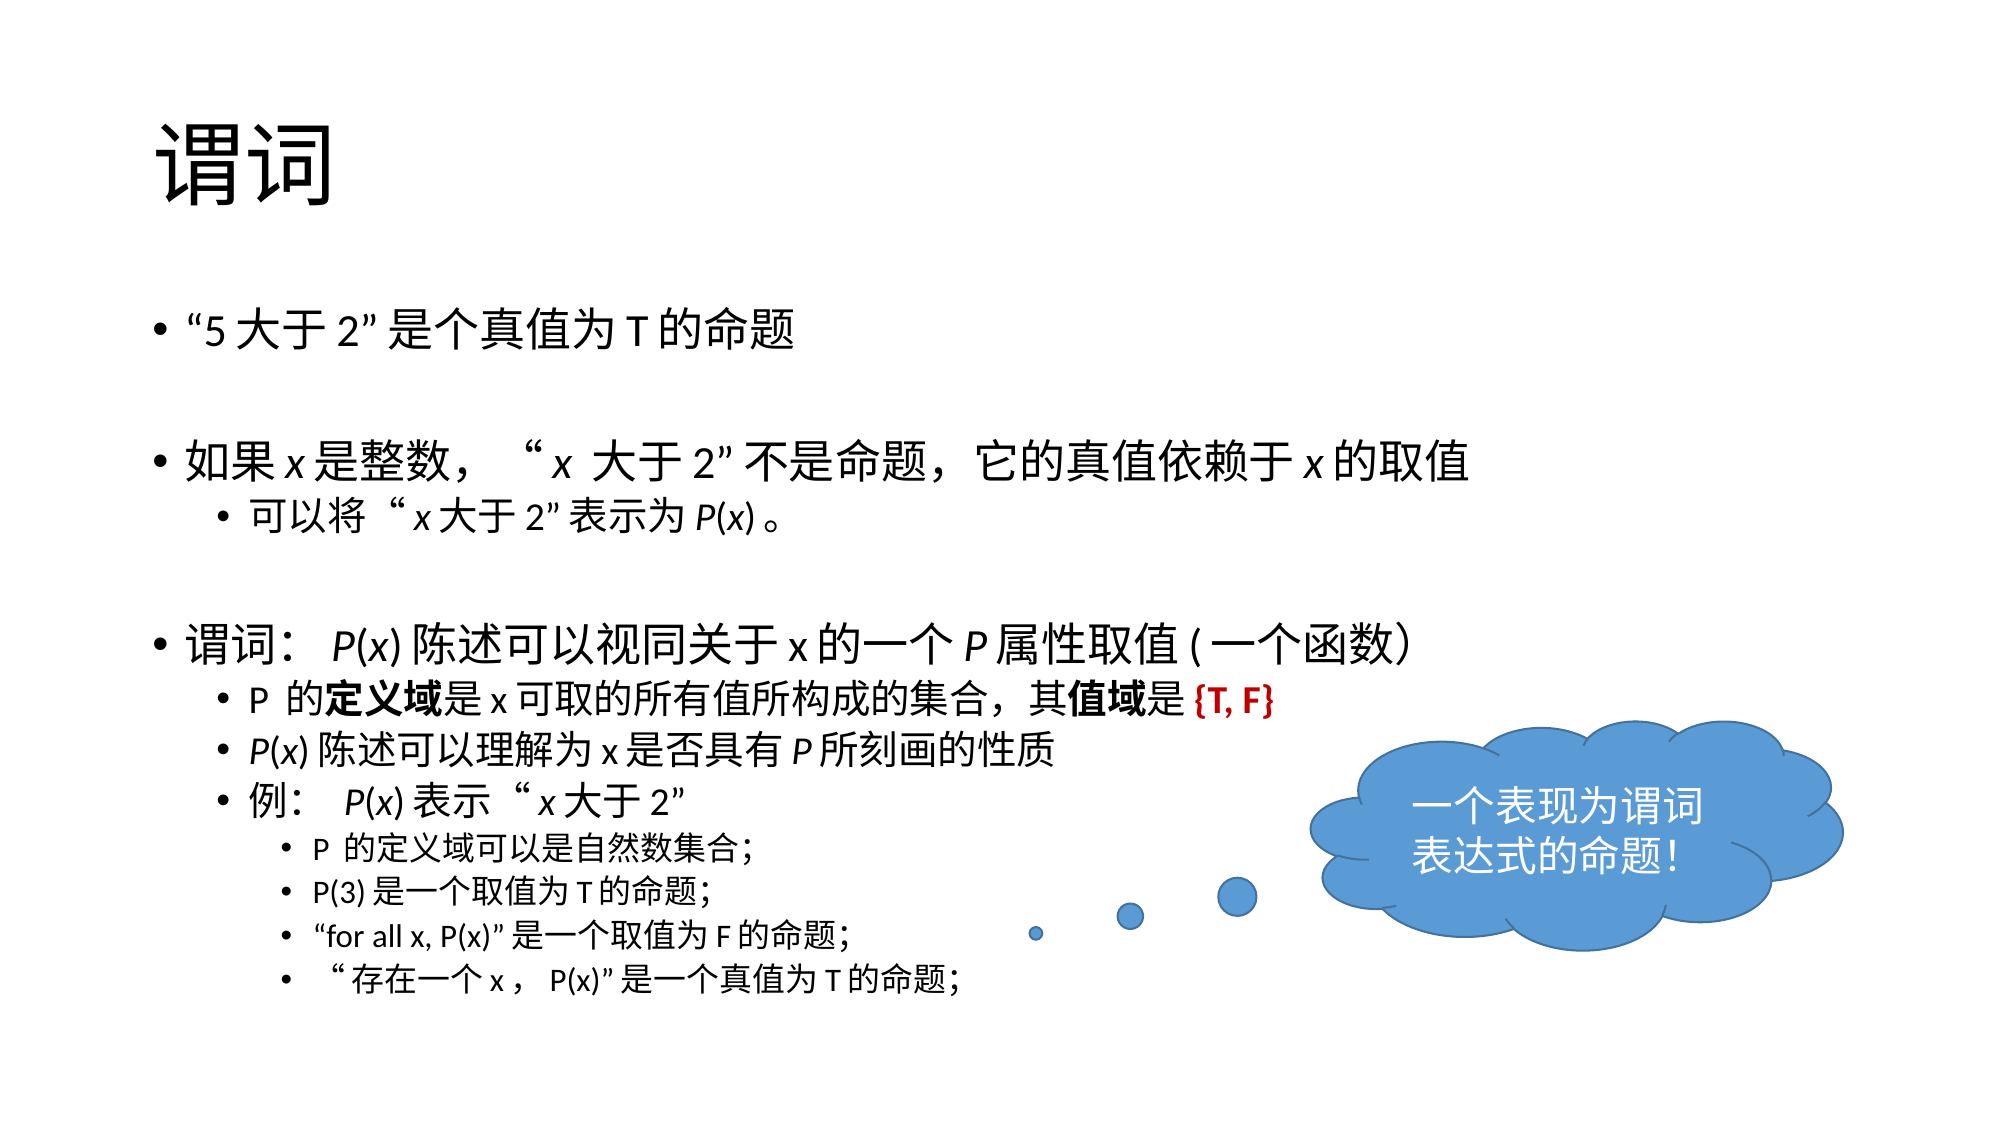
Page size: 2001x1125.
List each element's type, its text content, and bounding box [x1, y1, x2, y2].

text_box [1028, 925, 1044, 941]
text_box 一个表现为谓词表达式的命题！ [1309, 720, 1845, 952]
title 谓词 [137, 59, 1863, 278]
list “5大于2”是个真值为T的命题 如果x是整数，“x 大于2”不是命题，它的真值依赖于x的取值 可以将“x大于2”表示为P(x)。 谓词：P(x)陈述可以视同关于x的一个P属性取值(一个函数） P 的定义域是x可取的所有值所构成的集合，其值域是{T, F} P(x)陈述可以理解为x是否具有P所刻画的性质 例： P(x)表示“x大于2” P 的定义域可以是自然数集合； P(3)是一个取值为T的命题； “for all x, P(x)”是一个取值为F的命题； “存在一个x，P(x)”是一个真值为T的命题； [137, 299, 1863, 1014]
text_box 一个表现为谓词表达式的命题！ [1116, 902, 1145, 931]
text_box 一个表现为谓词表达式的命题！ [1217, 876, 1258, 917]
